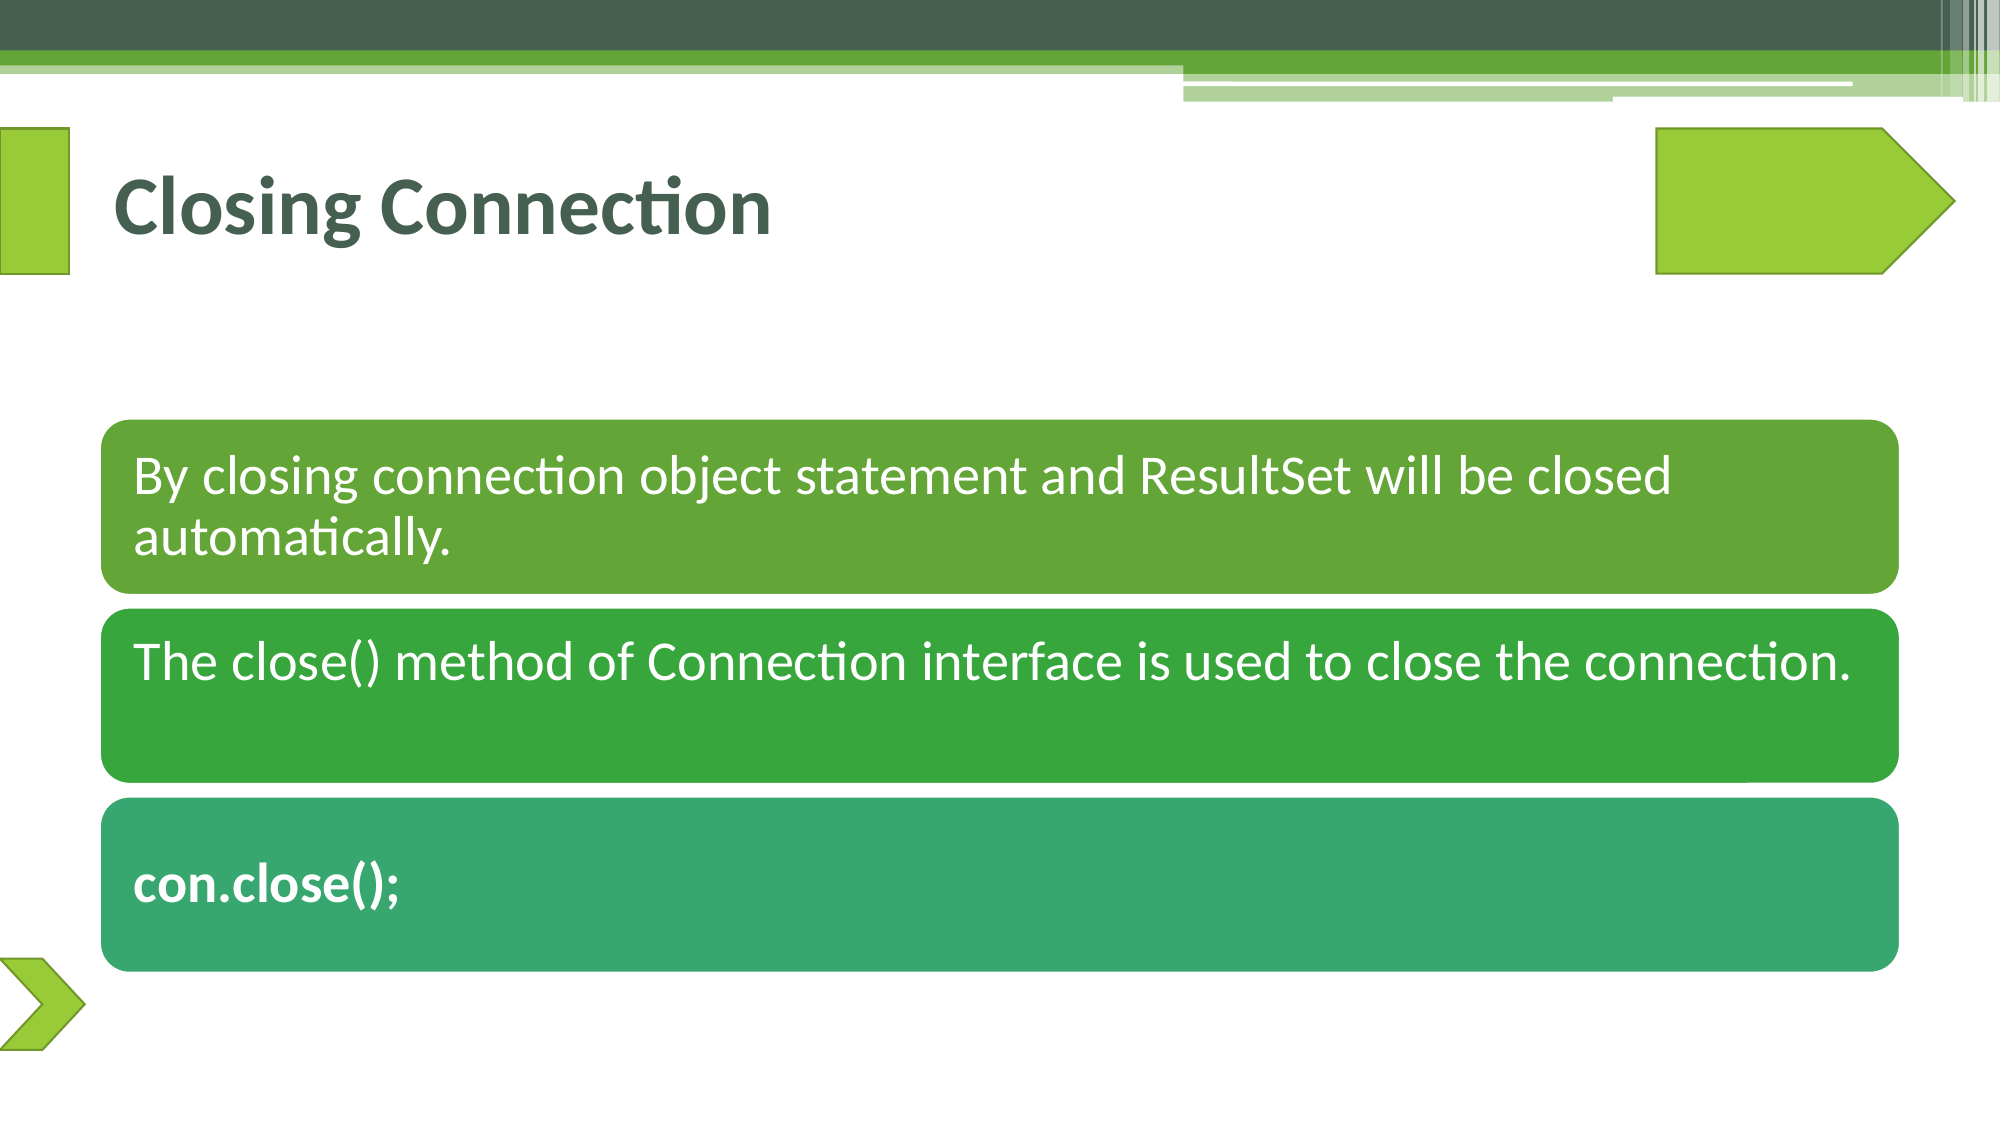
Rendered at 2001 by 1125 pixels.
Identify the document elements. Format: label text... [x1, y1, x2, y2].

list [99, 312, 1900, 1079]
title Closing Connection [99, 113, 1900, 289]
